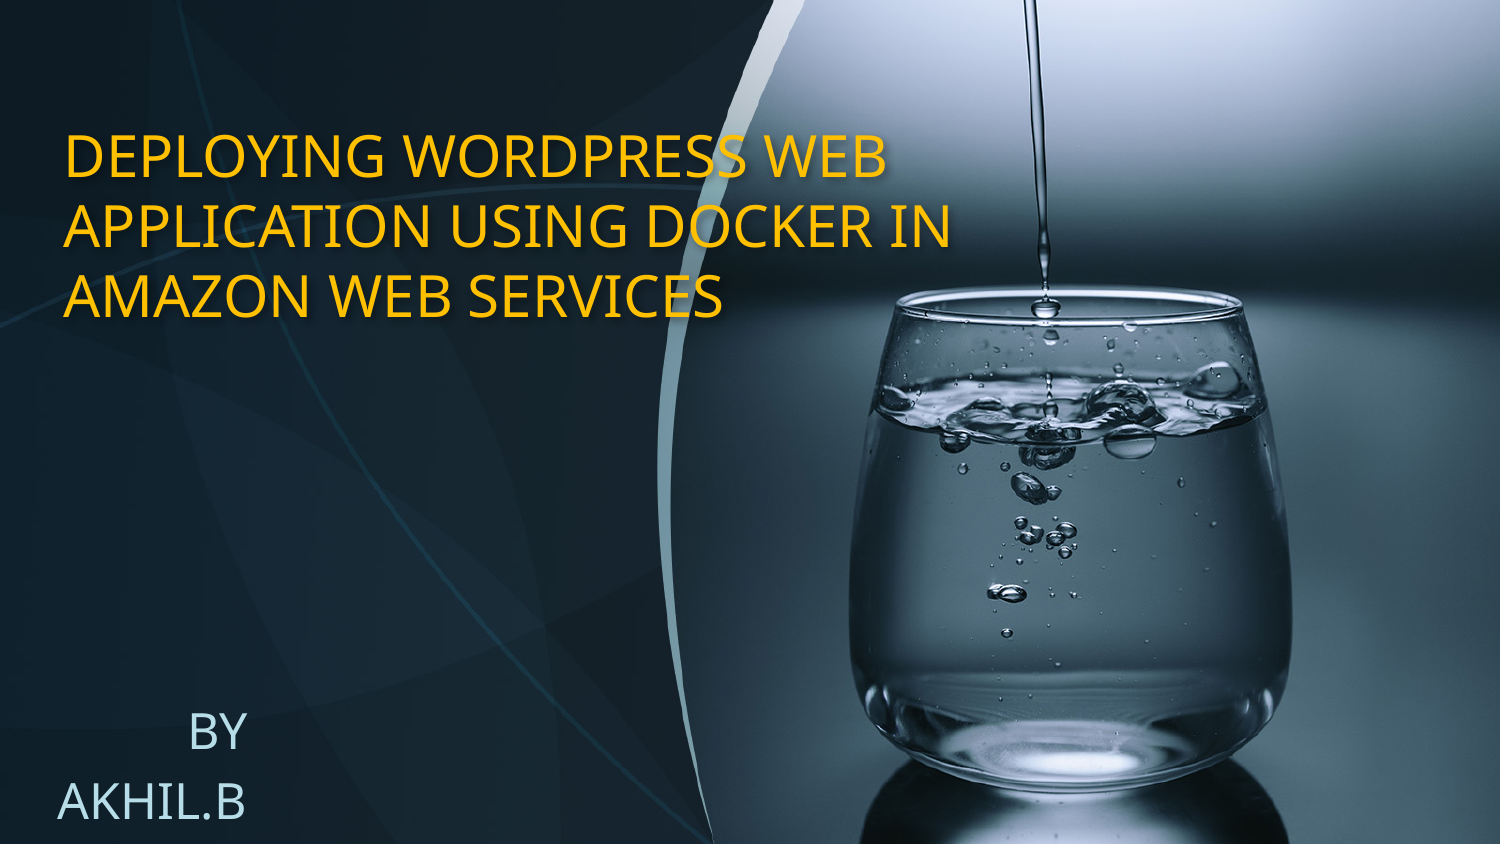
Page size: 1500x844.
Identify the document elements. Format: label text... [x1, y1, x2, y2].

picture [0, 0, 1500, 844]
text_box BY AKHIL.B [0, 622, 575, 798]
title DEPLOYING WORDPRESS WEB APPLICATION USING DOCKER IN AMAZON WEB SERVICES [48, 46, 1050, 472]
